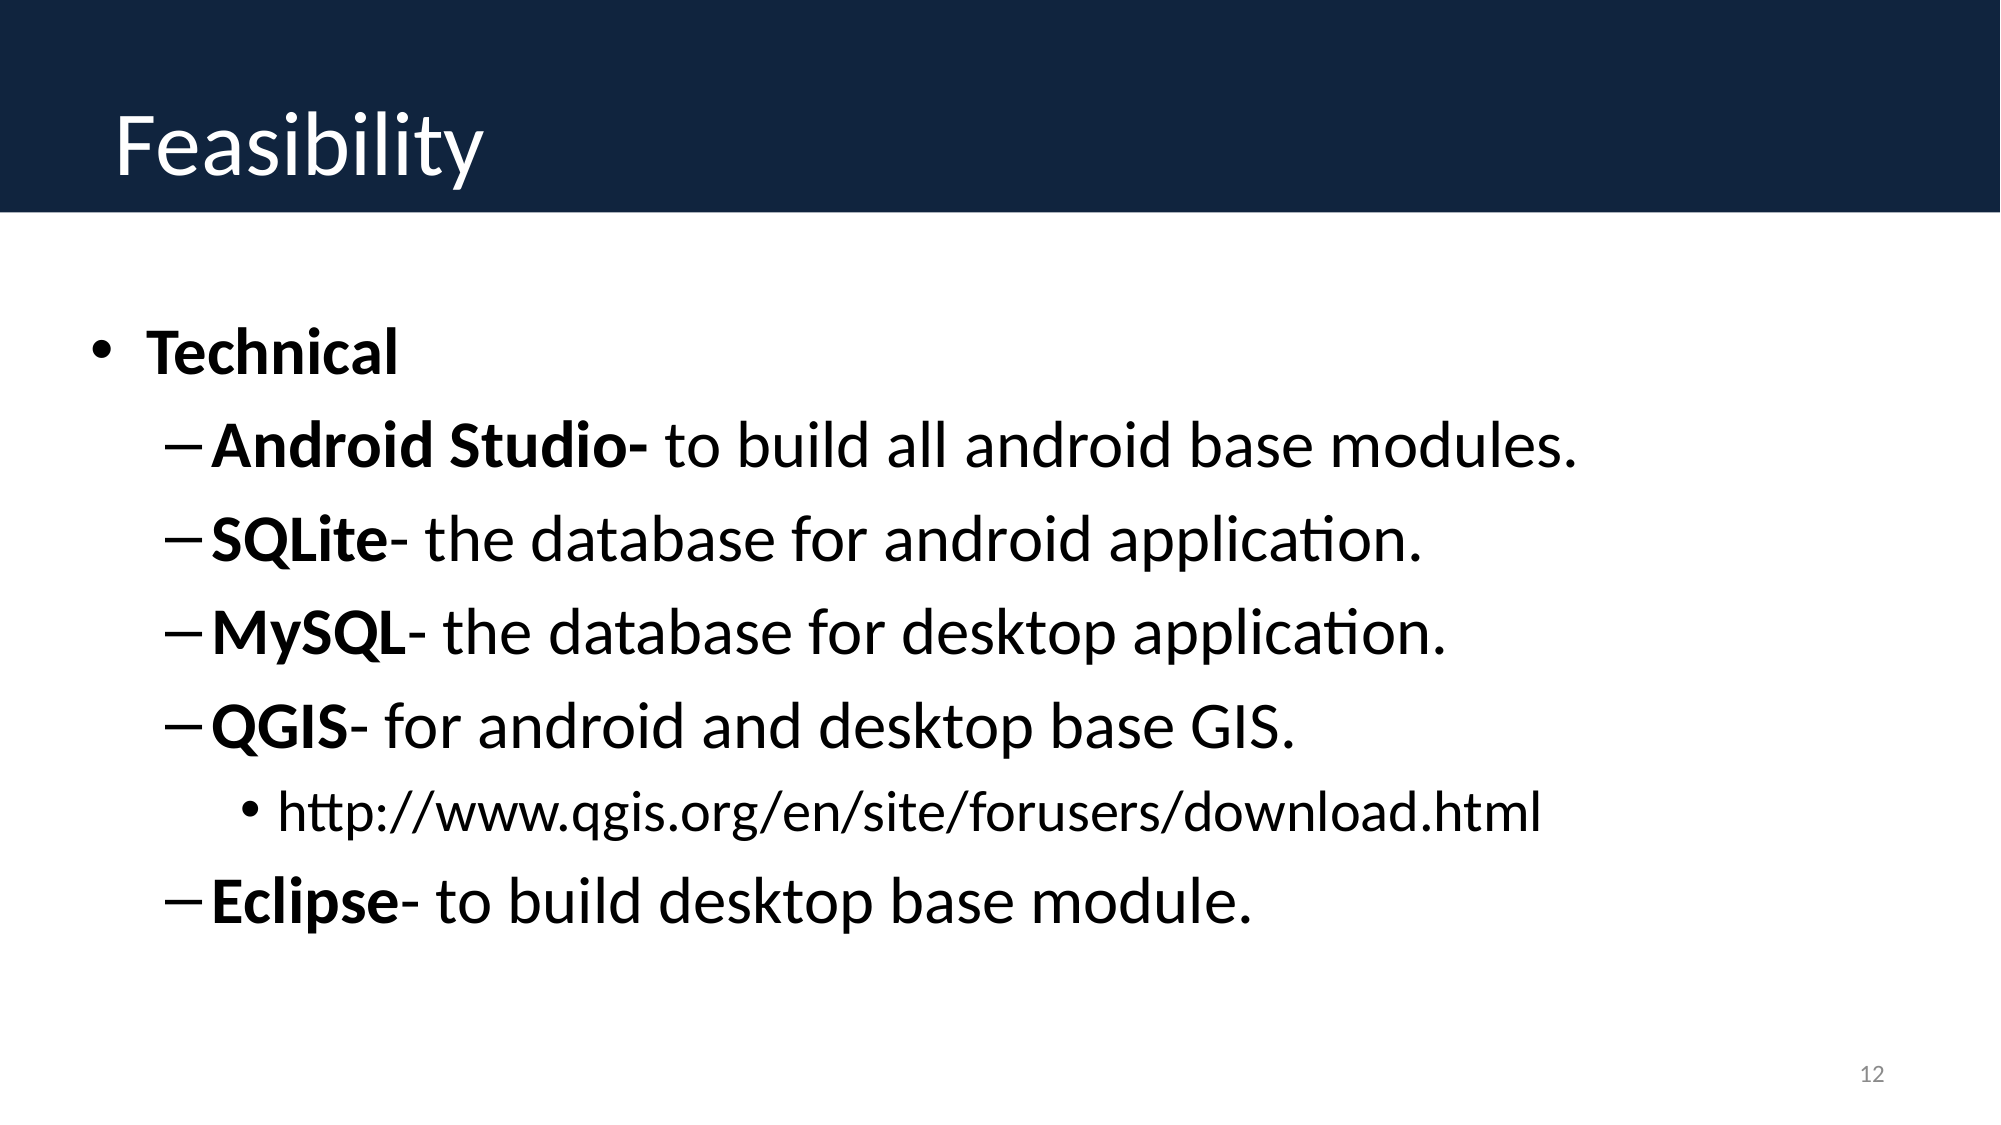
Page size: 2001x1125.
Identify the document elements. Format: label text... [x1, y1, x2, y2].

list Technical Android Studio- to build all android base modules. SQLite- the database for android application. MySQL- the database for desktop application. QGIS- for android and desktop base GIS. http://www.qgis.org/en/site/forusers/download.html Eclipse- to build desktop base module. [75, 300, 1875, 1043]
title Feasibility [99, 45, 1900, 233]
slide_number 12 [1433, 1042, 1900, 1103]
text_box [0, 0, 2000, 214]
